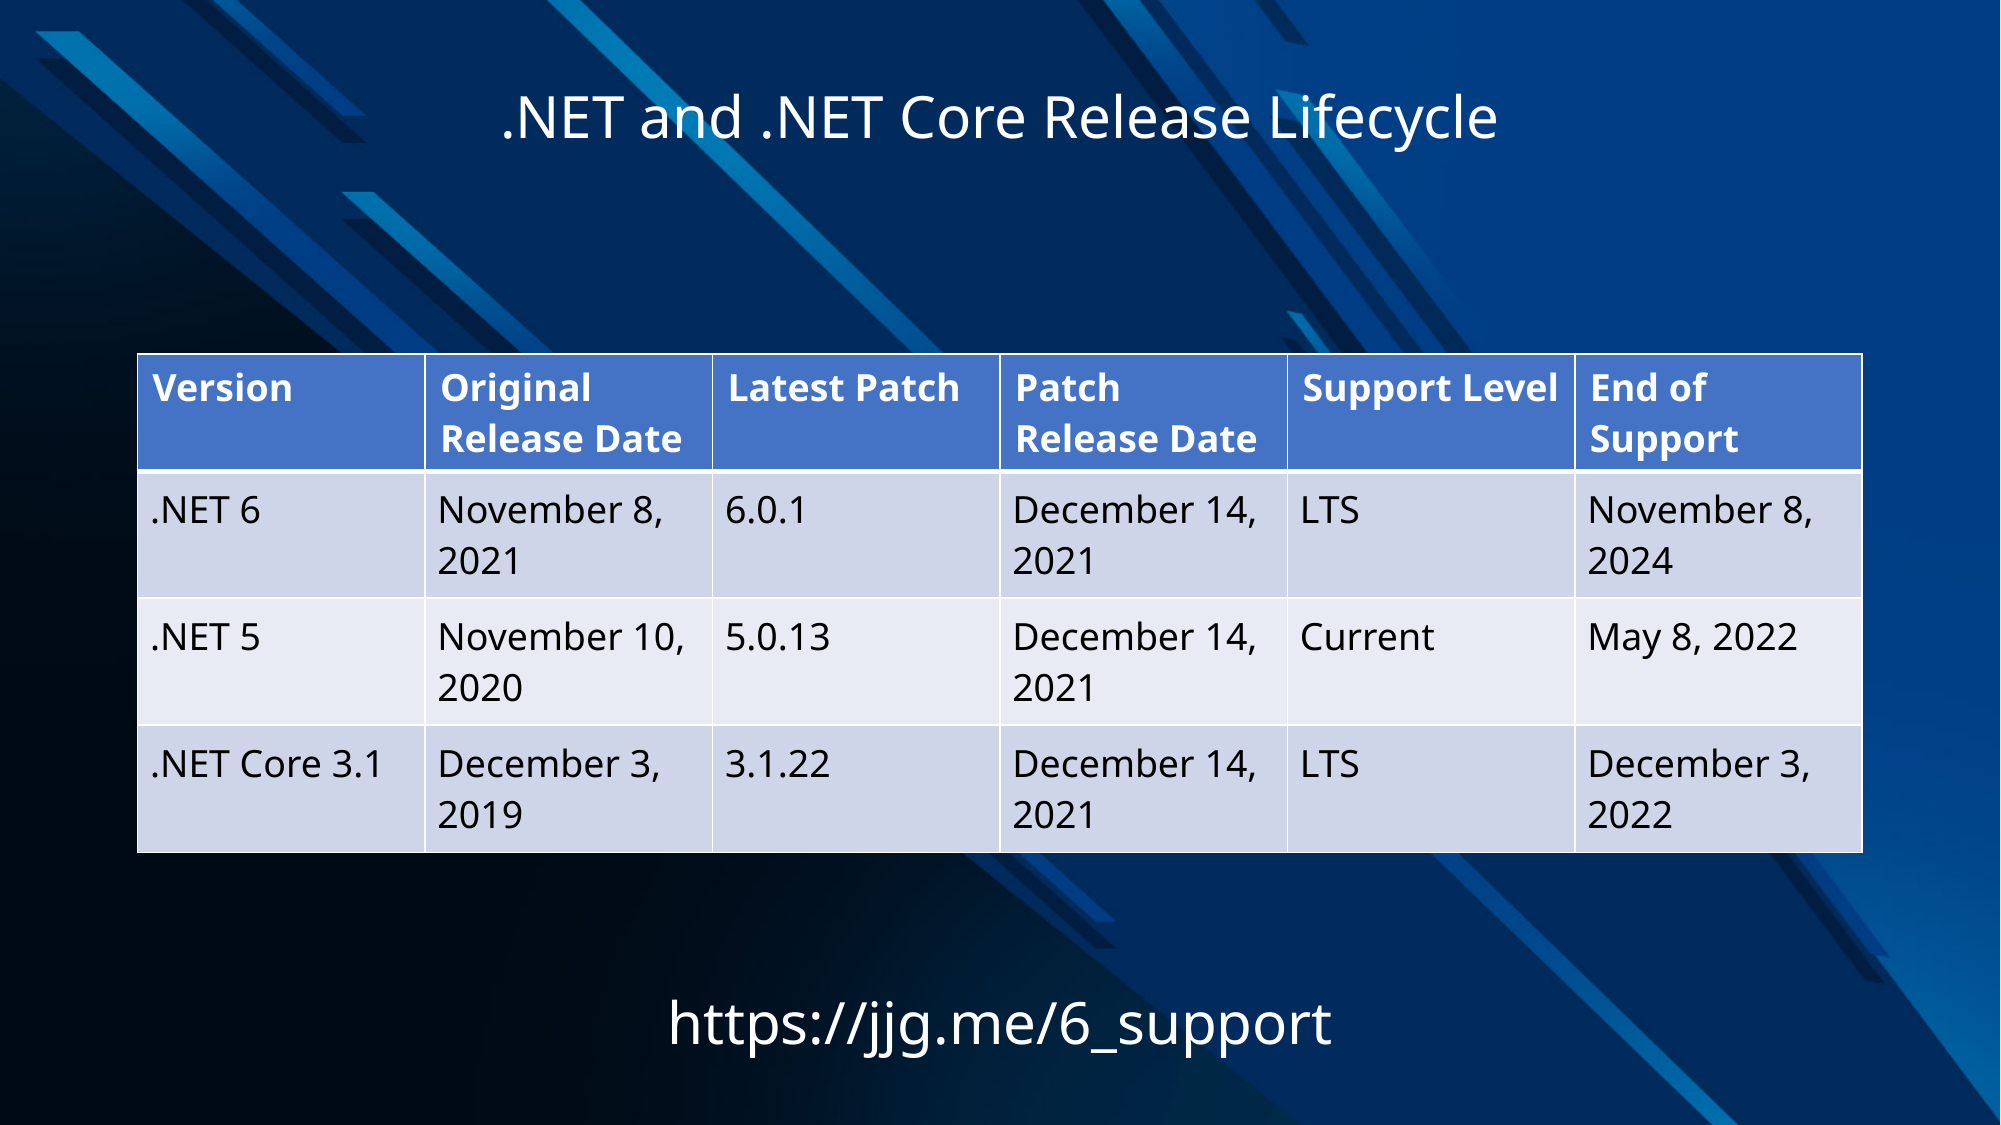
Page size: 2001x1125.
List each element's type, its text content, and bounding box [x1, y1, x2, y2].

table_header End of Support [1576, 355, 1861, 469]
table_cell LTS [1288, 474, 1574, 597]
table_cell .NET 5 [138, 599, 424, 724]
table_cell .NET 6 [138, 474, 424, 597]
title .NET and .NET Core Release Lifecycle [137, 59, 1863, 180]
table_cell November 8, 2024 [1576, 474, 1861, 597]
table_header Support Level [1288, 355, 1574, 469]
table_cell 6.0.1 [713, 474, 999, 597]
table_cell .NET Core 3.1 [138, 726, 424, 852]
table_cell November 8, 2021 [426, 474, 712, 597]
table_cell December 3, 2022 [1576, 726, 1861, 852]
table_header Version [138, 355, 424, 469]
table_header Patch Release Date [1001, 355, 1287, 469]
table_cell December 14, 2021 [1001, 474, 1287, 597]
table_cell December 14, 2021 [1001, 599, 1287, 724]
table_cell 5.0.13 [713, 599, 999, 724]
table_cell 3.1.22 [713, 726, 999, 852]
table_header Latest Patch [713, 355, 999, 469]
table_cell Current [1288, 599, 1574, 724]
table_cell November 10, 2020 [426, 599, 712, 724]
table_cell May 8, 2022 [1576, 599, 1861, 724]
table_cell December 3, 2019 [426, 726, 712, 852]
picture [0, 0, 2001, 1125]
text_box https://jjg.me/6_support [652, 979, 1348, 1064]
table_header Original Release Date [426, 355, 712, 469]
table_cell LTS [1288, 726, 1574, 852]
table_cell December 14, 2021 [1001, 726, 1287, 852]
